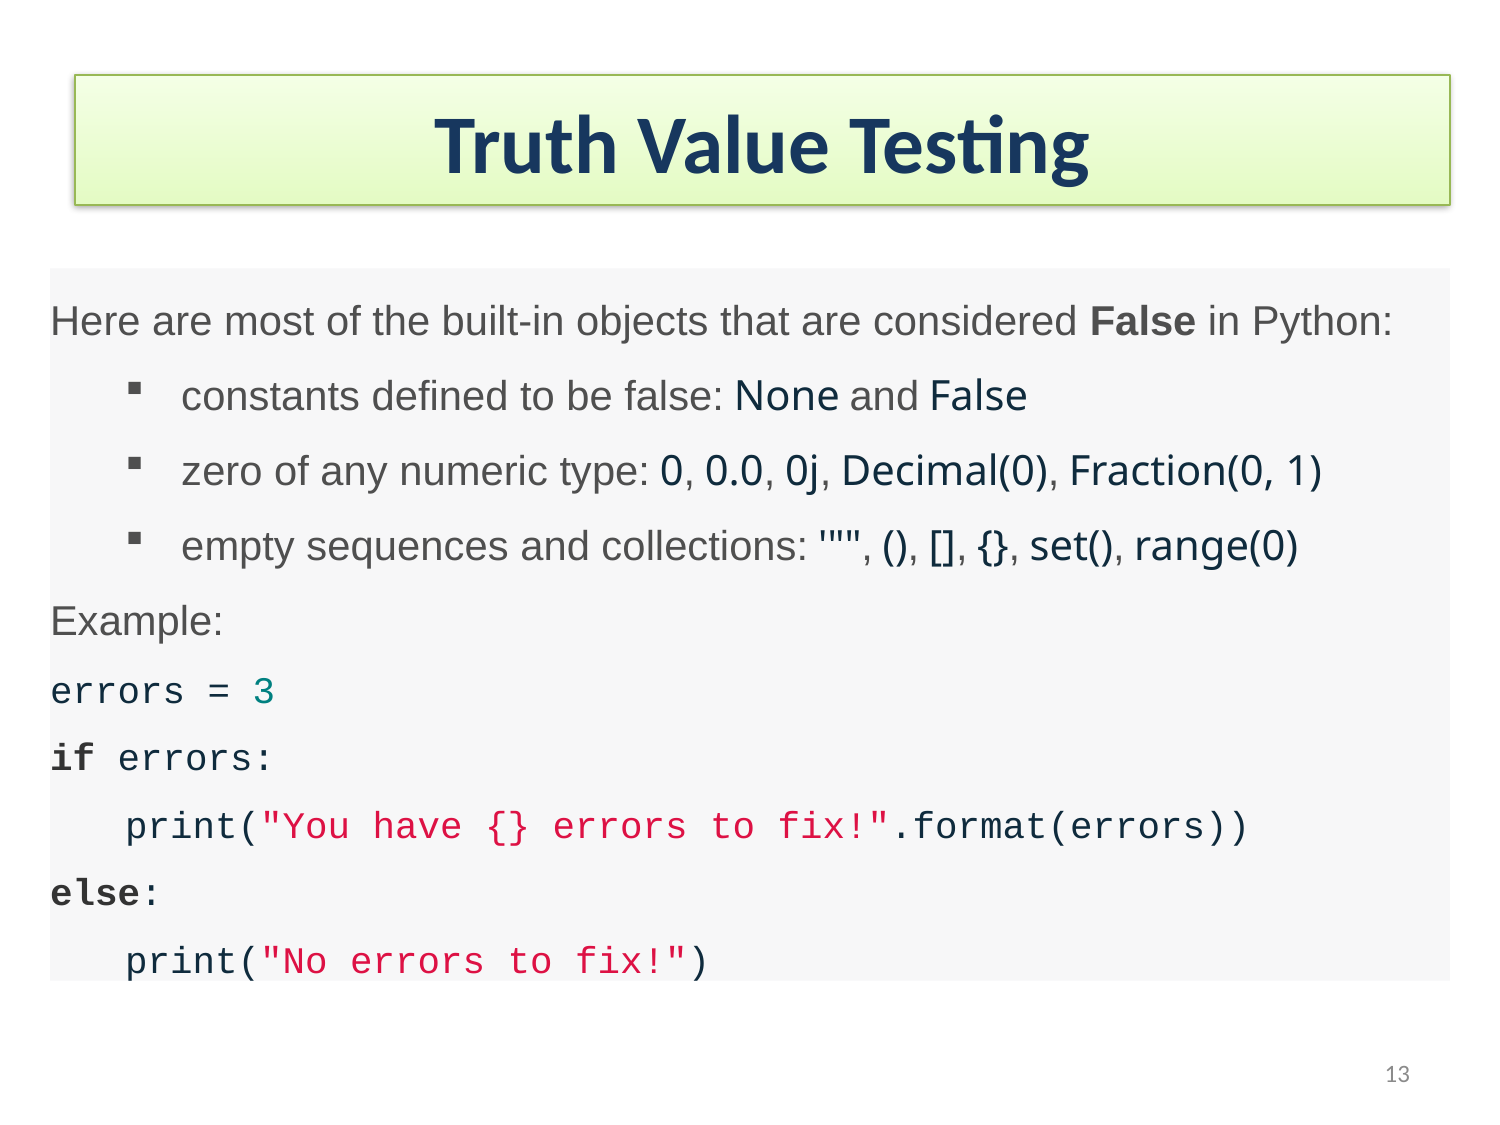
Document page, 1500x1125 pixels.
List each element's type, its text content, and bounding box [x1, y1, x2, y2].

title Truth Value Testing [74, 74, 1451, 206]
slide_number 13 [1074, 1042, 1425, 1103]
text_box Here are most of the built-in objects that are considered False in Python: constants defined to be false: None and False zero of any numeric type: 0, 0.0, 0j, Decimal(0), Fraction(0, 1) empty sequences and collections: '"", (), [], {}, set(), range(0) Example: errors = 3 if errors: print("You have {} errors to fix!".format(errors)) else: print("No errors to fix!") [50, 268, 1450, 981]
